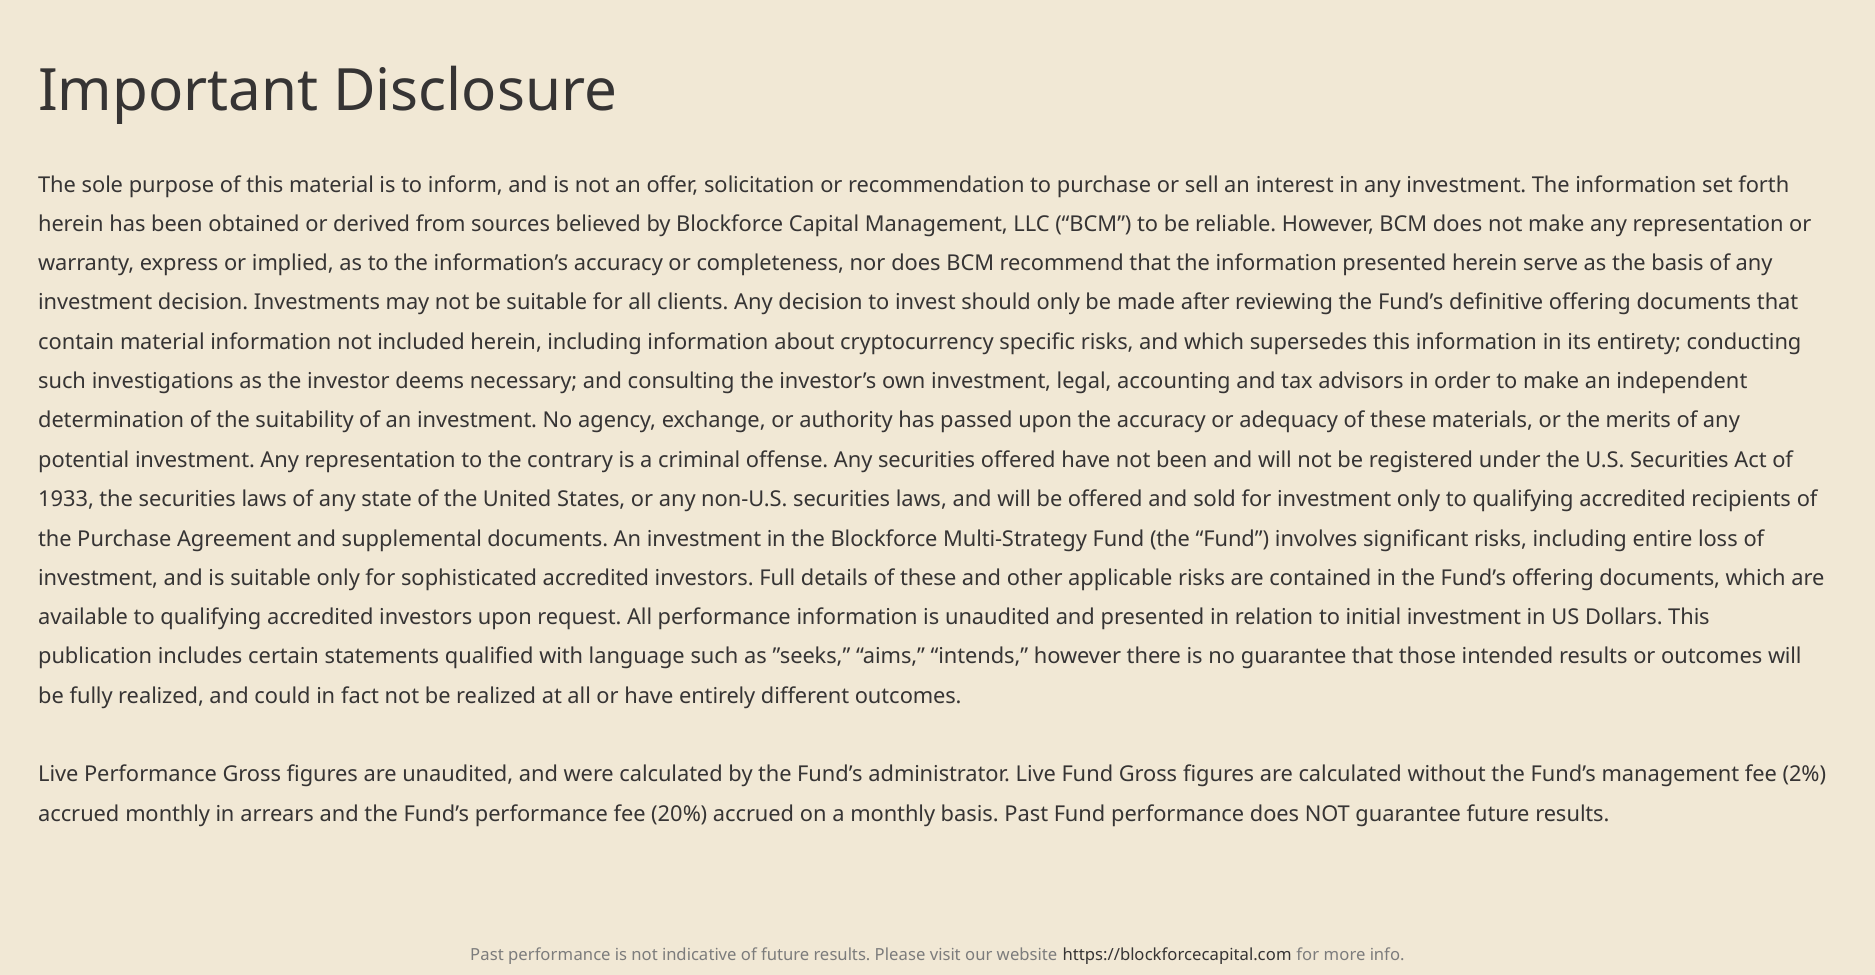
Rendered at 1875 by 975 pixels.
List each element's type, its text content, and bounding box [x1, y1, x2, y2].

text_box The sole purpose of this material is to inform, and is not an offer, solicitation or recommendation to purchase or sell an interest in any investment. The information set forth herein has been obtained or derived from sources believed by Blockforce Capital Management, LLC (“BCM”) to be reliable. However, BCM does not make any representation or warranty, express or implied, as to the information’s accuracy or completeness, nor does BCM recommend that the information presented herein serve as the basis of any investment decision. Investments may not be suitable for all clients. Any decision to invest should only be made after reviewing the Fund’s definitive offering documents that contain material information not included herein, including information about cryptocurrency specific risks, and which supersedes this information in its entirety; conducting such investigations as the investor deems necessary; and consulting the investor’s own investment, legal, accounting and tax advisors in order to make an independent determination of the suitability of an investment. No agency, exchange, or authority has passed upon the accuracy or adequacy of these materials, or the merits of any potential investment. Any representation to the contrary is a criminal offense. Any securities offered have not been and will not be registered under the U.S. Securities Act of 1933, the securities laws of any state of the United States, or any non-U.S. securities laws, and will be offered and sold for investment only to qualifying accredited recipients of the Purchase Agreement and supplemental documents. An investment in the Blockforce Multi-Strategy Fund (the “Fund”) involves significant risks, including entire loss of investment, and is suitable only for sophisticated accredited investors. Full details of these and other applicable risks are contained in the Fund’s offering documents, which are available to qualifying accredited investors upon request. All performance information is unaudited and presented in relation to initial investment in US Dollars. This publication includes certain statements qualified with language such as ”seeks,” “aims,” “intends,” however there is no guarantee that those intended results or outcomes will be fully realized, and could in fact not be realized at all or have entirely different outcomes. Live Performance Gross figures are unaudited, and were calculated by the Fund’s administrator. Live Fund Gross figures are calculated without the Fund’s management fee (2%) accrued monthly in arrears and the Fund’s performance fee (20%) accrued on a monthly basis. Past Fund performance does NOT guarantee future results. [23, 149, 1846, 833]
text_box Important Disclosure [23, 45, 683, 127]
text_box Past performance is not indicative of future results. Please visit our website https://blockforcecapital.com for more info. [228, 943, 1647, 974]
